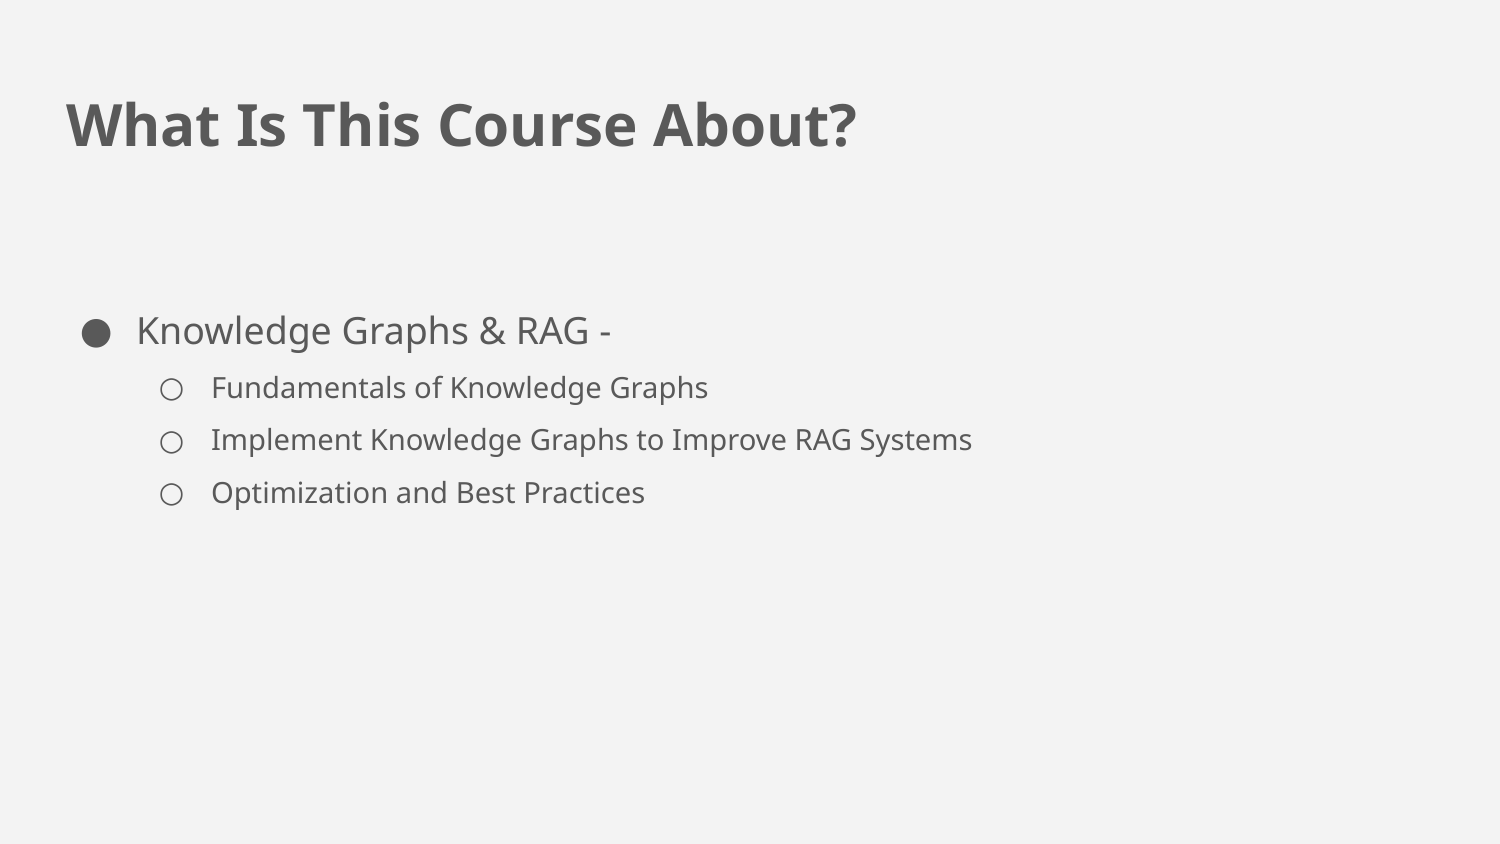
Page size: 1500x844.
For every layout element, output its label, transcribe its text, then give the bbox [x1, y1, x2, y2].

list Knowledge Graphs & RAG - Fundamentals of Knowledge Graphs Implement Knowledge Graphs to Improve RAG Systems Optimization and Best Practices [46, 90, 1444, 651]
title What Is This Course About? [51, 72, 1449, 167]
